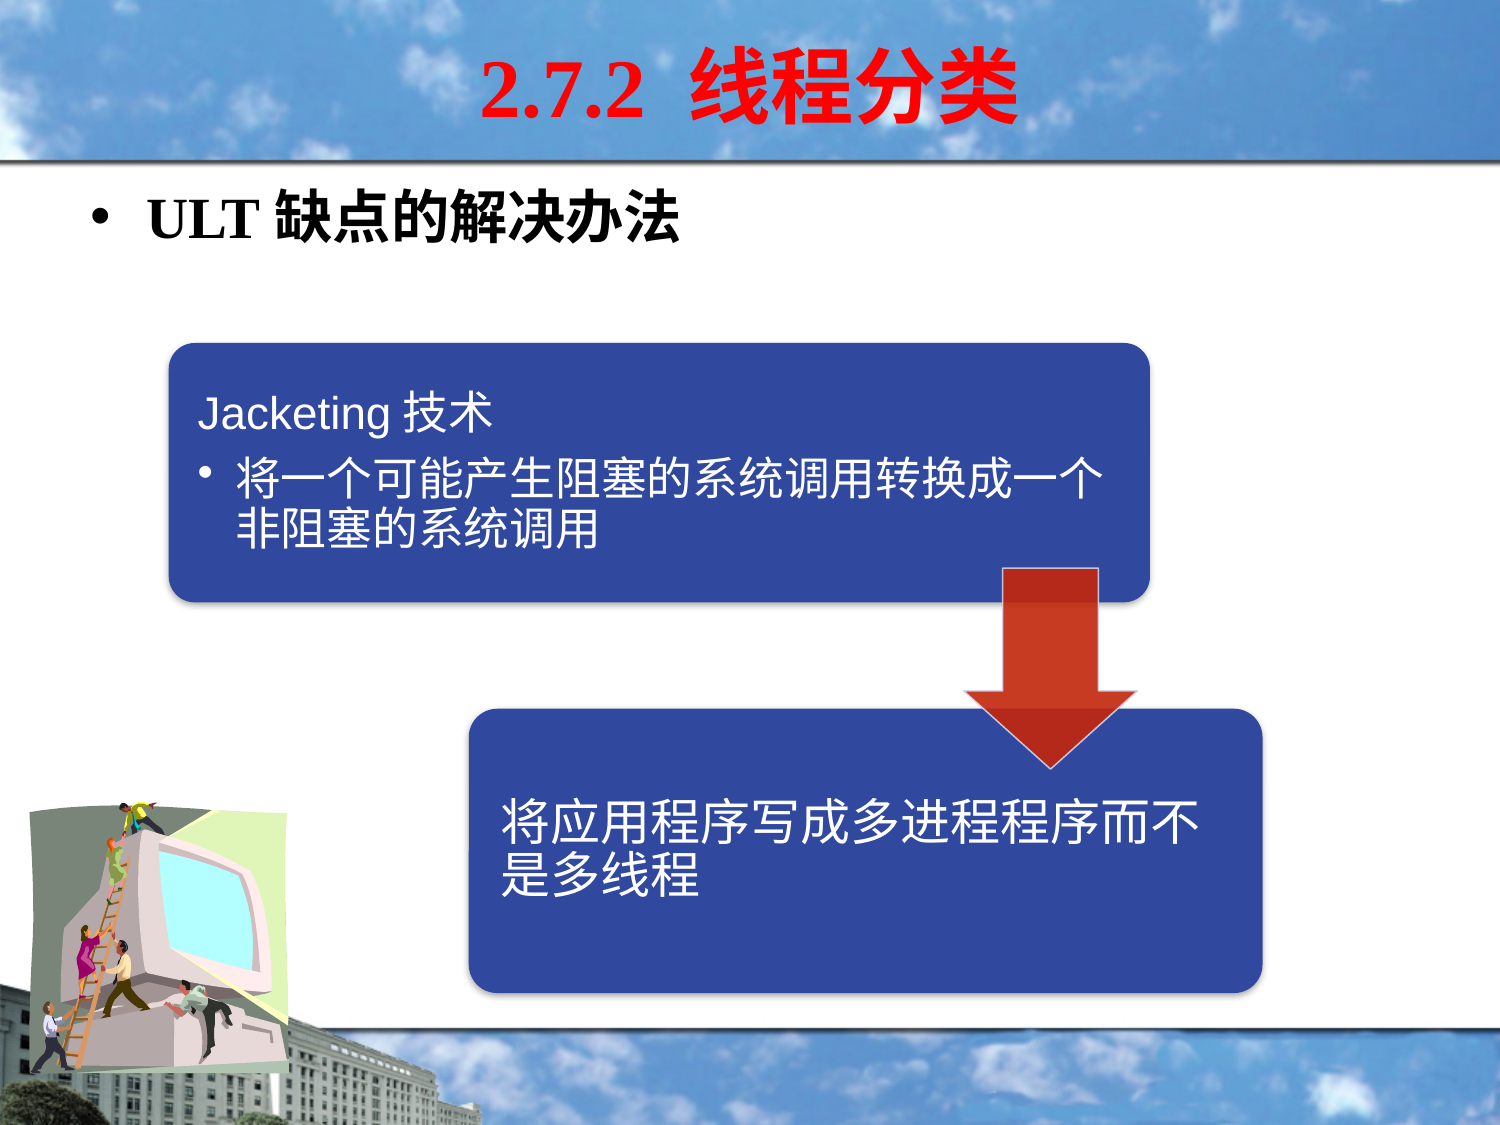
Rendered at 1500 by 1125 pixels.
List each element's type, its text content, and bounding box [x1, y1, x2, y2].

picture [0, 0, 1500, 1125]
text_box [74, 317, 1451, 1006]
list ULT缺点的解决办法 [75, 172, 1425, 276]
title 2.7.2 线程分类 [75, 7, 1425, 161]
